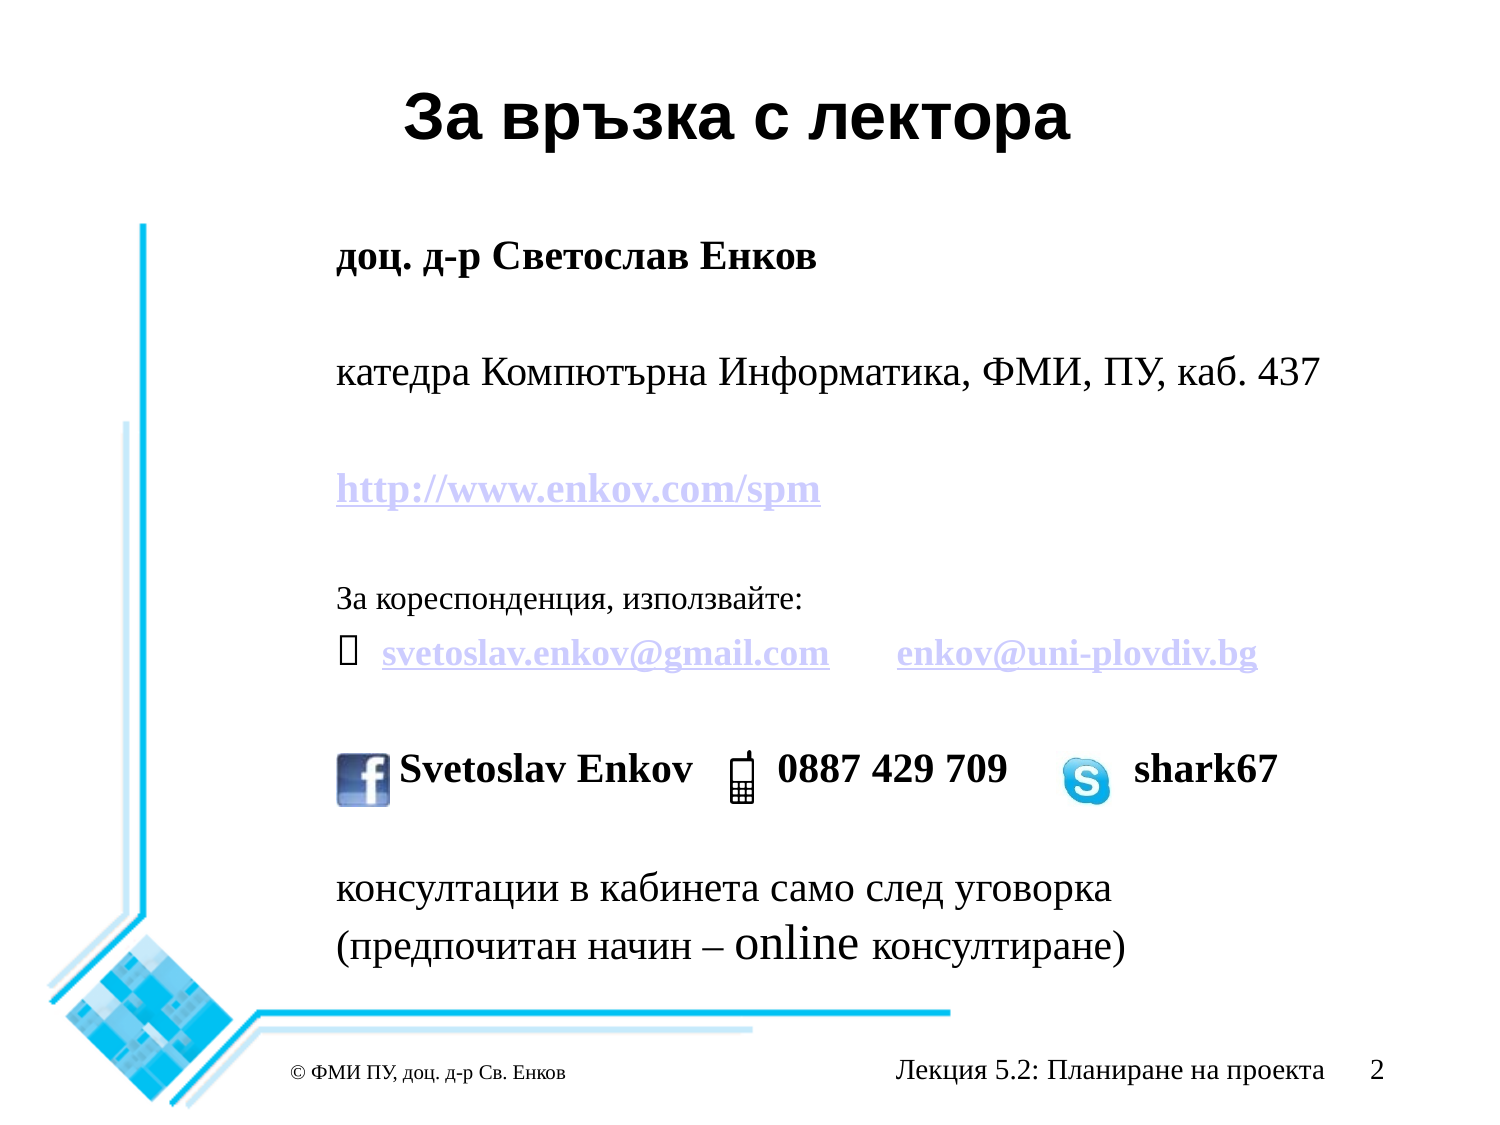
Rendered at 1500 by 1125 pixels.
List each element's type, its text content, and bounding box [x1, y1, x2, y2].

picture [336, 753, 391, 807]
picture [35, 212, 963, 1122]
slide_number 2 [1365, 1042, 1400, 1118]
footer Лекция 5.2: Планиране на проекта [857, 1042, 1365, 1118]
list доц. д-р Светослав Енков катедра Компютърна Информатика, ФМИ, ПУ, каб. 437 http://www.enkov.com/spm За кореспонденция, използвайте:  svetoslav.enkov@gmail.com enkov@uni-plovdiv.bg Svetoslav Enkov 0887 429 709 shark67 консултации в кабинета само след уговорка (предпочитан начин – online консултиране) [171, 220, 1409, 1008]
picture [1056, 751, 1116, 811]
slide_number © ФМИ ПУ, доц. д-р Св. Енков [275, 1050, 656, 1094]
picture [729, 750, 754, 805]
title За връзка с лектора [62, 37, 1413, 188]
